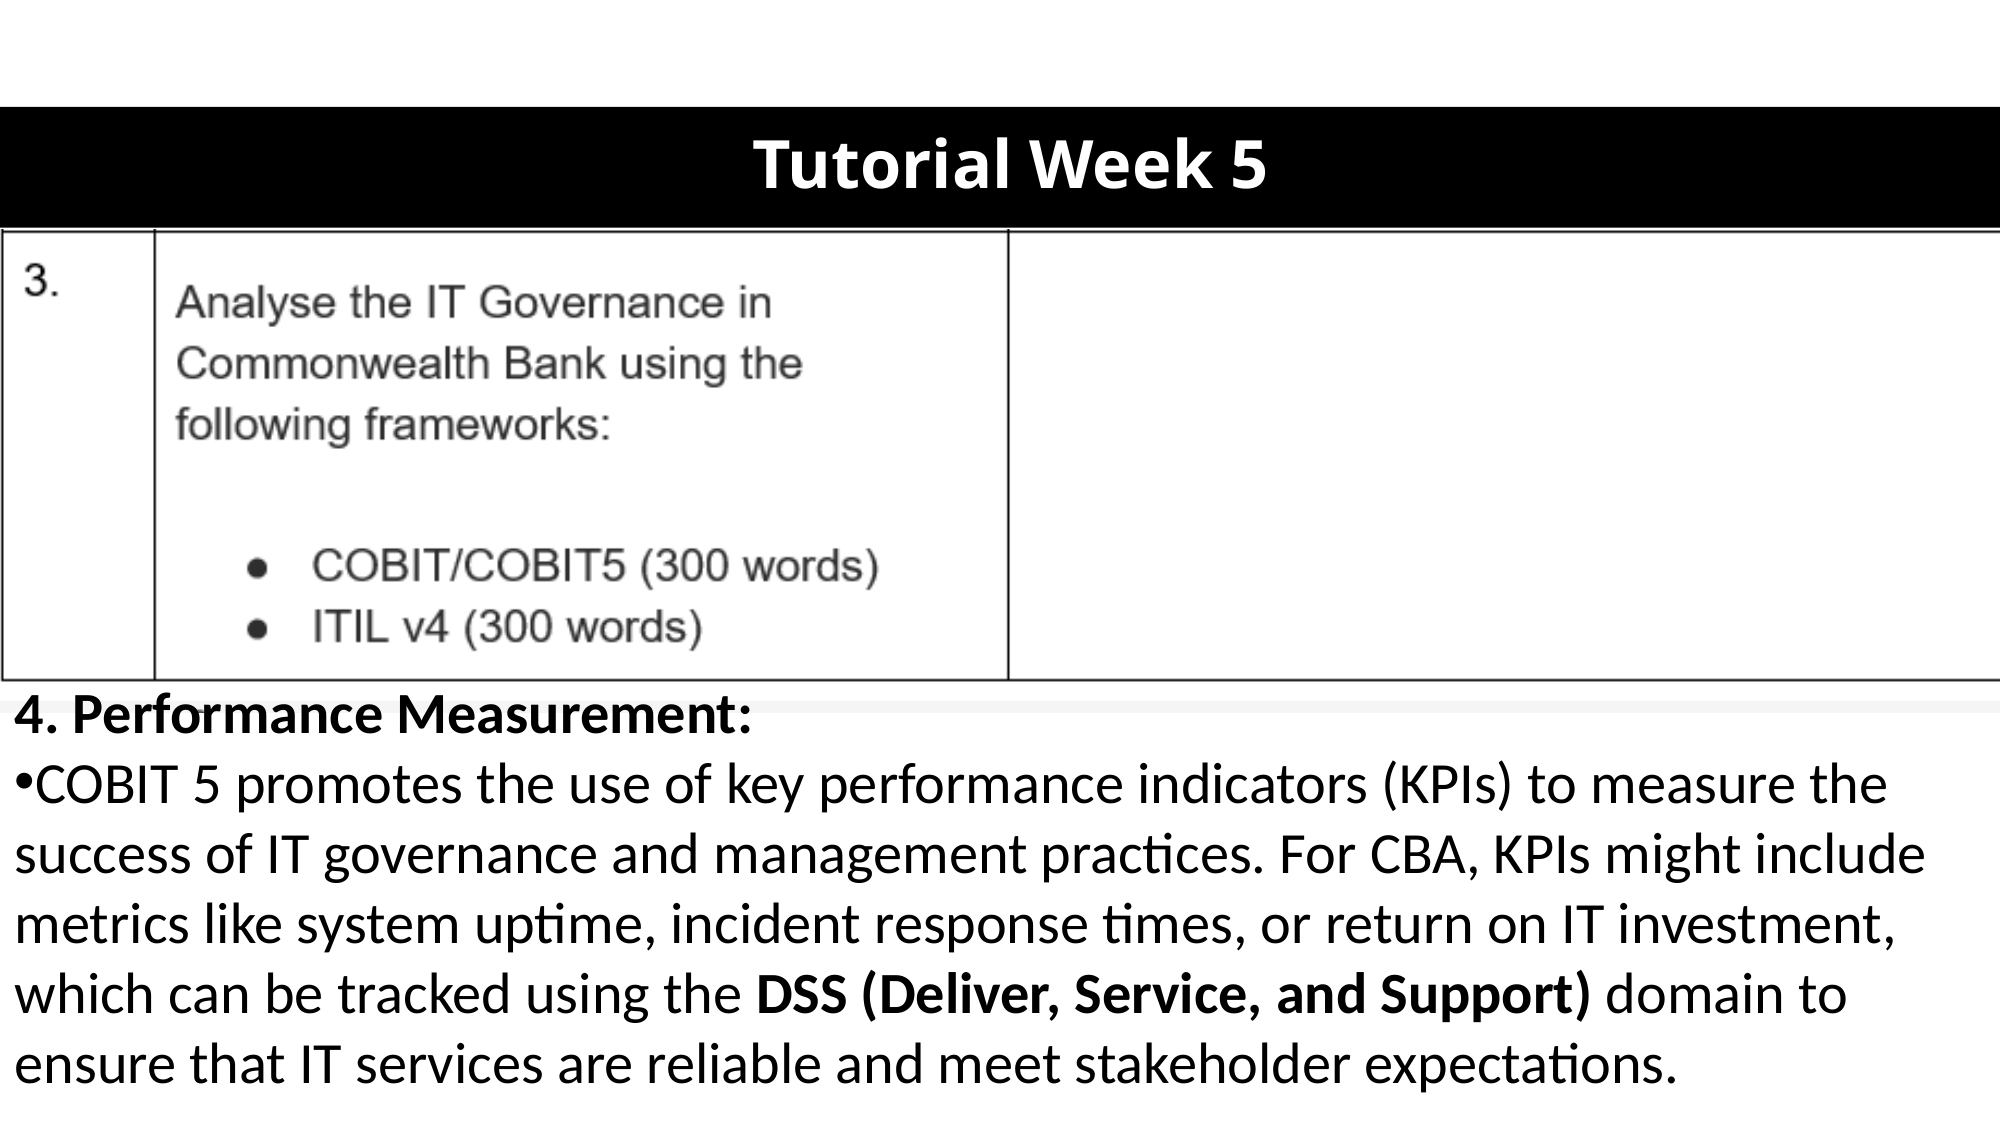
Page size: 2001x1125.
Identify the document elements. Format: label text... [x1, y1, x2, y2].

title Tutorial Week 5 [91, 105, 1931, 228]
text_box 4. Performance Measurement: COBIT 5 promotes the use of key performance indicators (KPIs) to measure the success of IT governance and management practices. For CBA, KPIs might include metrics like system uptime, incident response times, or return on IT investment, which can be tracked using the DSS (Deliver, Service, and Support) domain to ensure that IT services are reliable and meet stakeholder expectations. [0, 714, 2000, 1103]
text_box [0, 105, 91, 228]
text_box [1931, 105, 2000, 228]
picture [0, 228, 2000, 714]
